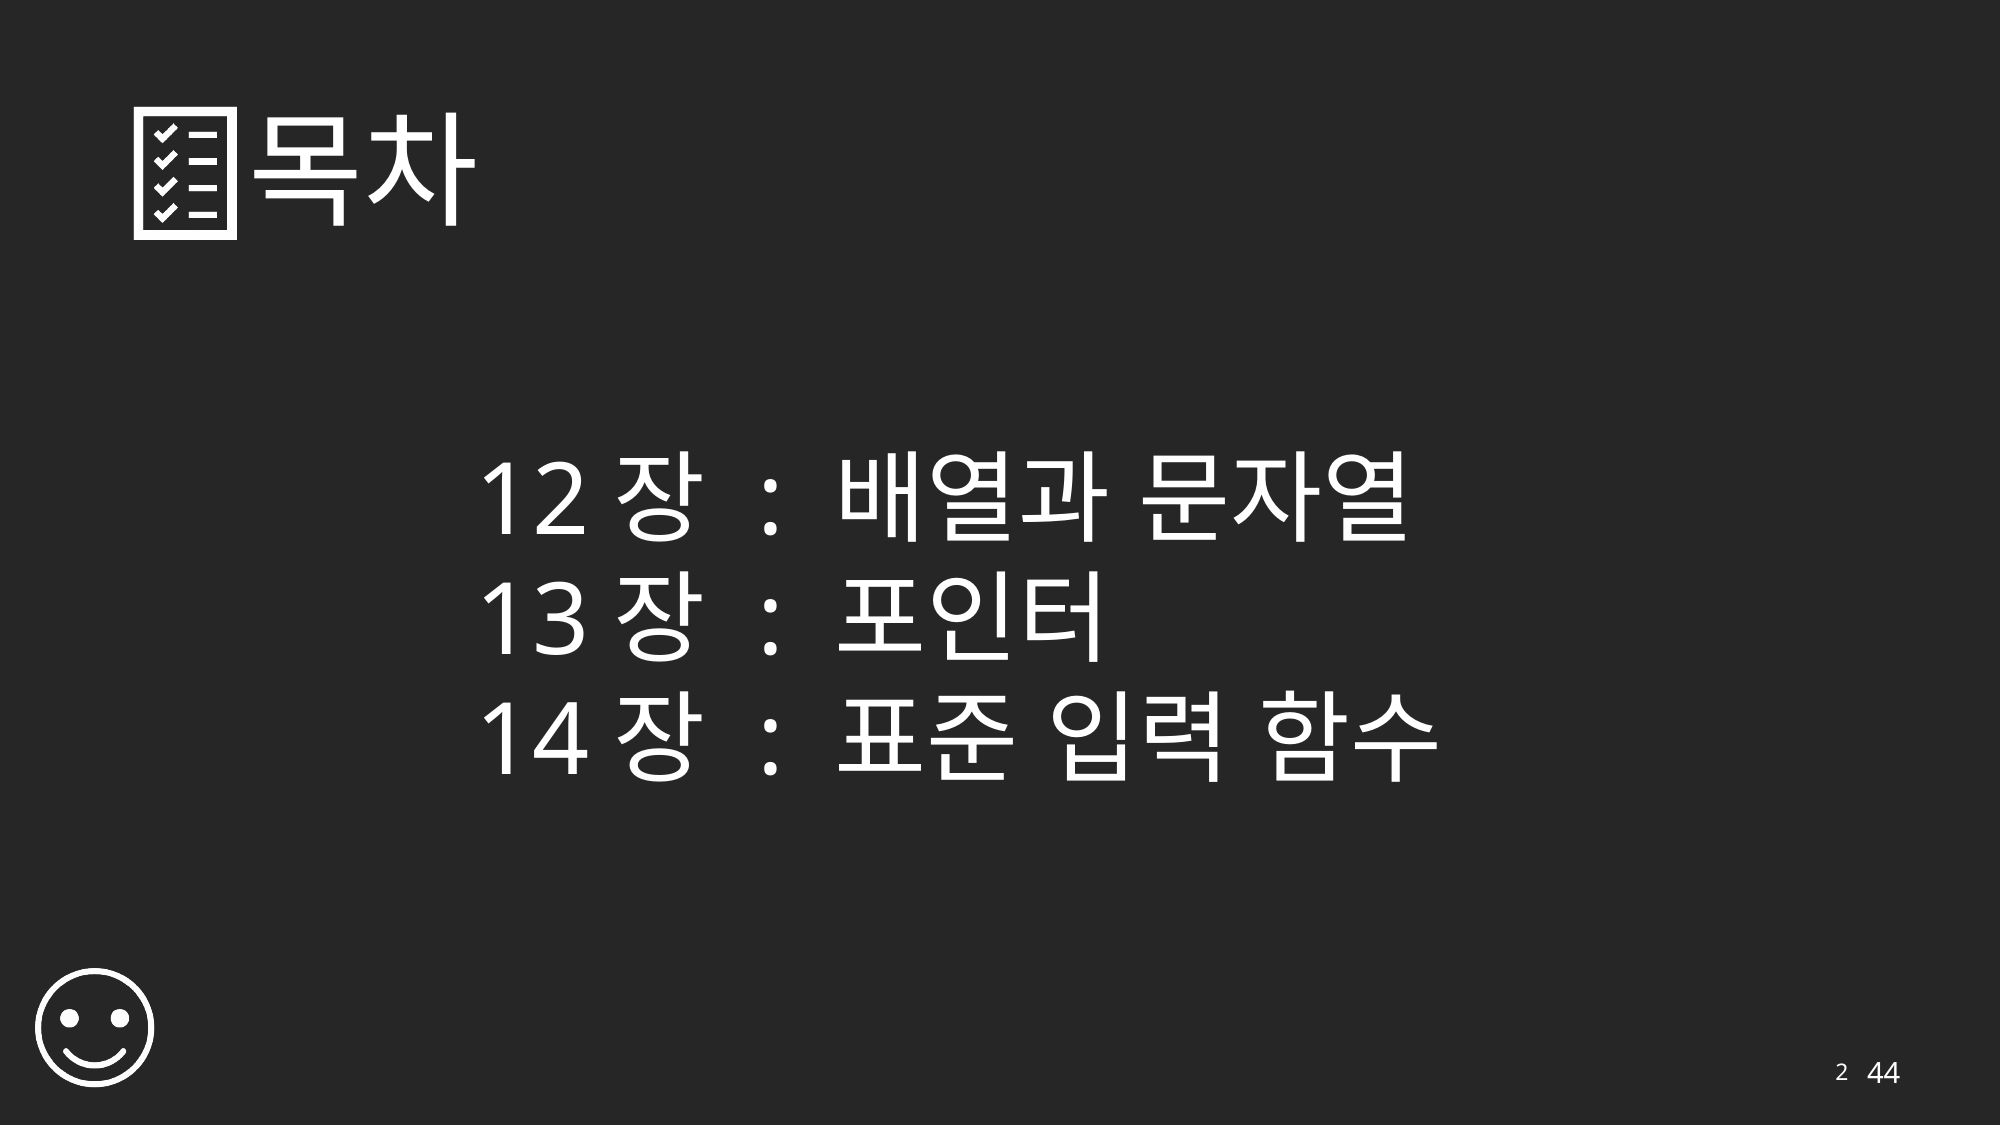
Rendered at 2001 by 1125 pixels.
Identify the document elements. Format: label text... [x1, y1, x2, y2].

text_box 12장 : 배열과 문자열 13장 : 포인터 14장 : 표준 입력 함수 [460, 426, 2000, 802]
picture [19, 952, 170, 1103]
picture [105, 93, 265, 253]
title 목차 [233, 89, 561, 264]
slide_number 2 [1413, 1042, 1864, 1103]
